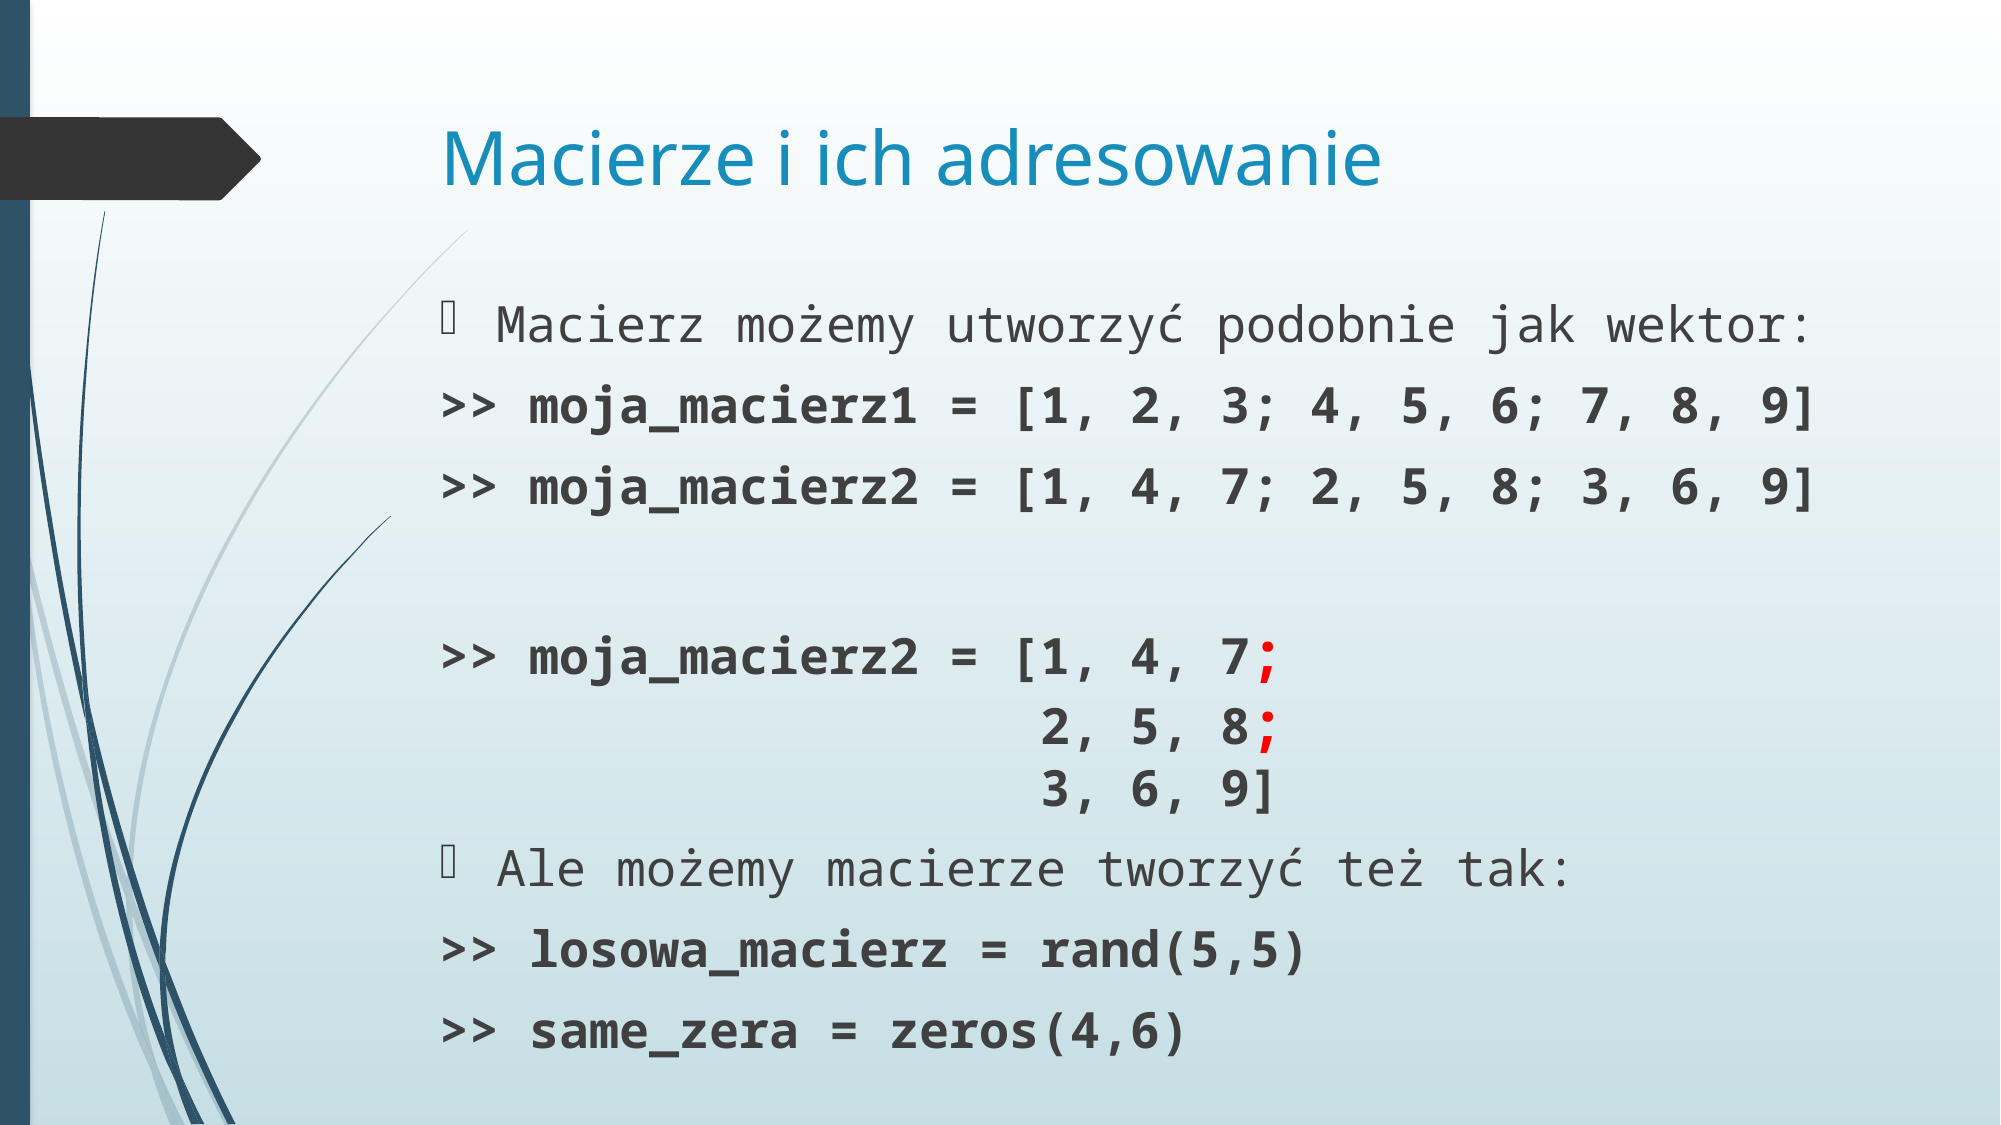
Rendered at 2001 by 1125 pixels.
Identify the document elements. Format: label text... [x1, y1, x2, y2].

list Macierz możemy utworzyć podobnie jak wektor: >> moja_macierz1 = [1, 2, 3; 4, 5, 6; 7, 8, 9] >> moja_macierz2 = [1, 4, 7; 2, 5, 8; 3, 6, 9] >> moja_macierz2 = [1, 4, 7; 2, 5, 8; 3, 6, 9] Ale możemy macierze tworzyć też tak: >> losowa_macierz = rand(5,5) >> same_zera = zeros(4,6) [424, 285, 1954, 1095]
title Macierze i ich adresowanie [425, 102, 1888, 285]
